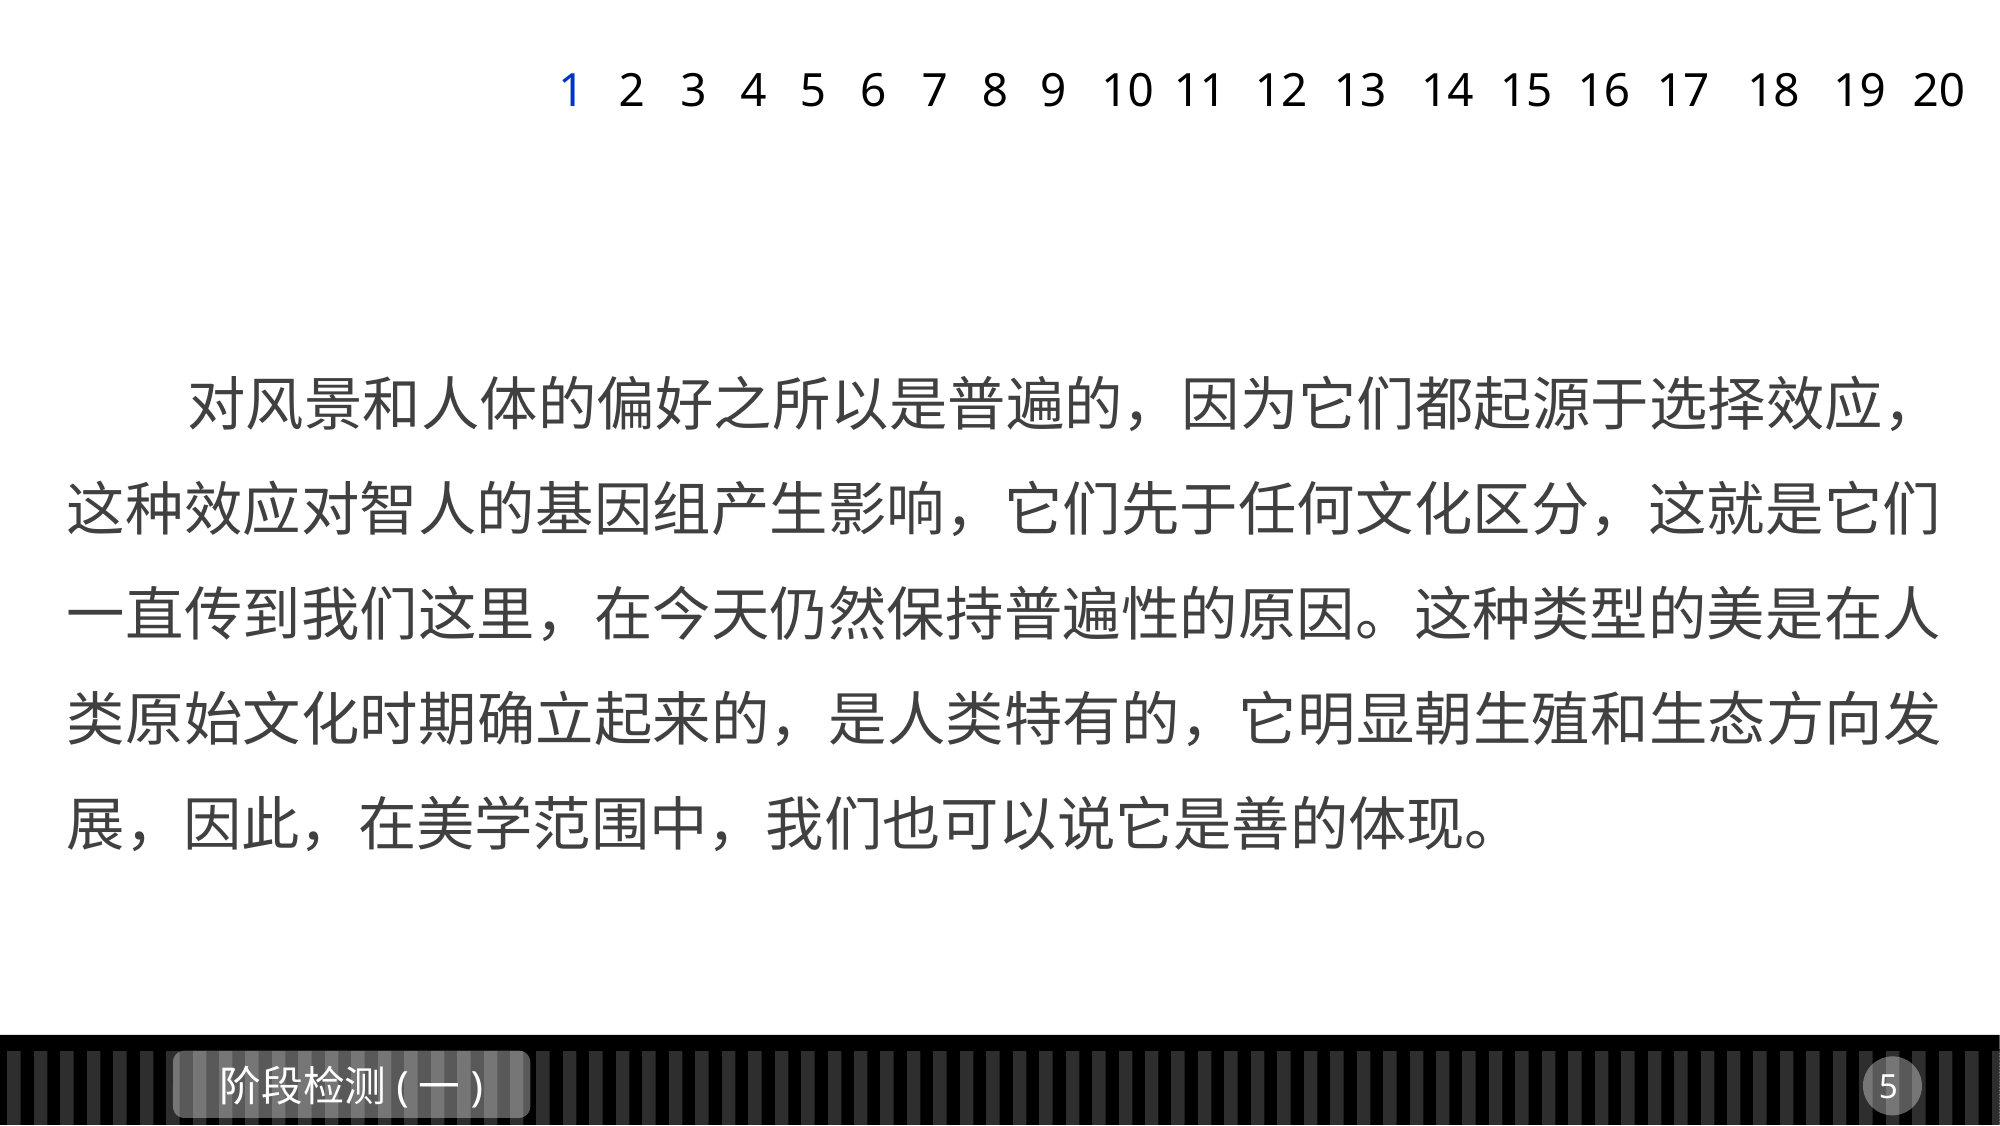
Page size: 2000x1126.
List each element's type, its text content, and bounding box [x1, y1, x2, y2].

text_box 14 [1398, 54, 1477, 122]
text_box 对风景和人体的偏好之所以是普遍的，因为它们都起源于选择效应，这种效应对智人的基因组产生影响，它们先于任何文化区分，这就是它们一直传到我们这里，在今天仍然保持普遍性的原因。这种类型的美是在人类原始文化时期确立起来的，是人类特有的，它明显朝生殖和生态方向发展，因此，在美学范围中，我们也可以说它是善的体现。 [52, 324, 1957, 864]
text_box 10 [1079, 55, 1151, 122]
text_box 11 [1151, 54, 1232, 122]
text_box 6 [840, 54, 898, 122]
text_box 4 [721, 54, 778, 122]
text_box 2 [599, 54, 656, 122]
text_box 8 [962, 54, 1020, 122]
text_box 9 [1020, 54, 1078, 122]
text_box 19 [1811, 54, 1890, 122]
text_box 17 [1634, 54, 1721, 122]
text_box 3 [661, 54, 718, 122]
text_box 5 [780, 54, 838, 122]
text_box 18 [1725, 54, 1811, 122]
text_box 7 [902, 54, 960, 122]
text_box 16 [1555, 54, 1634, 122]
text_box 15 [1477, 54, 1555, 122]
text_box 12 [1232, 54, 1311, 122]
text_box 1 [539, 54, 596, 122]
text_box 20 [1890, 54, 1977, 122]
text_box 13 [1311, 54, 1398, 122]
